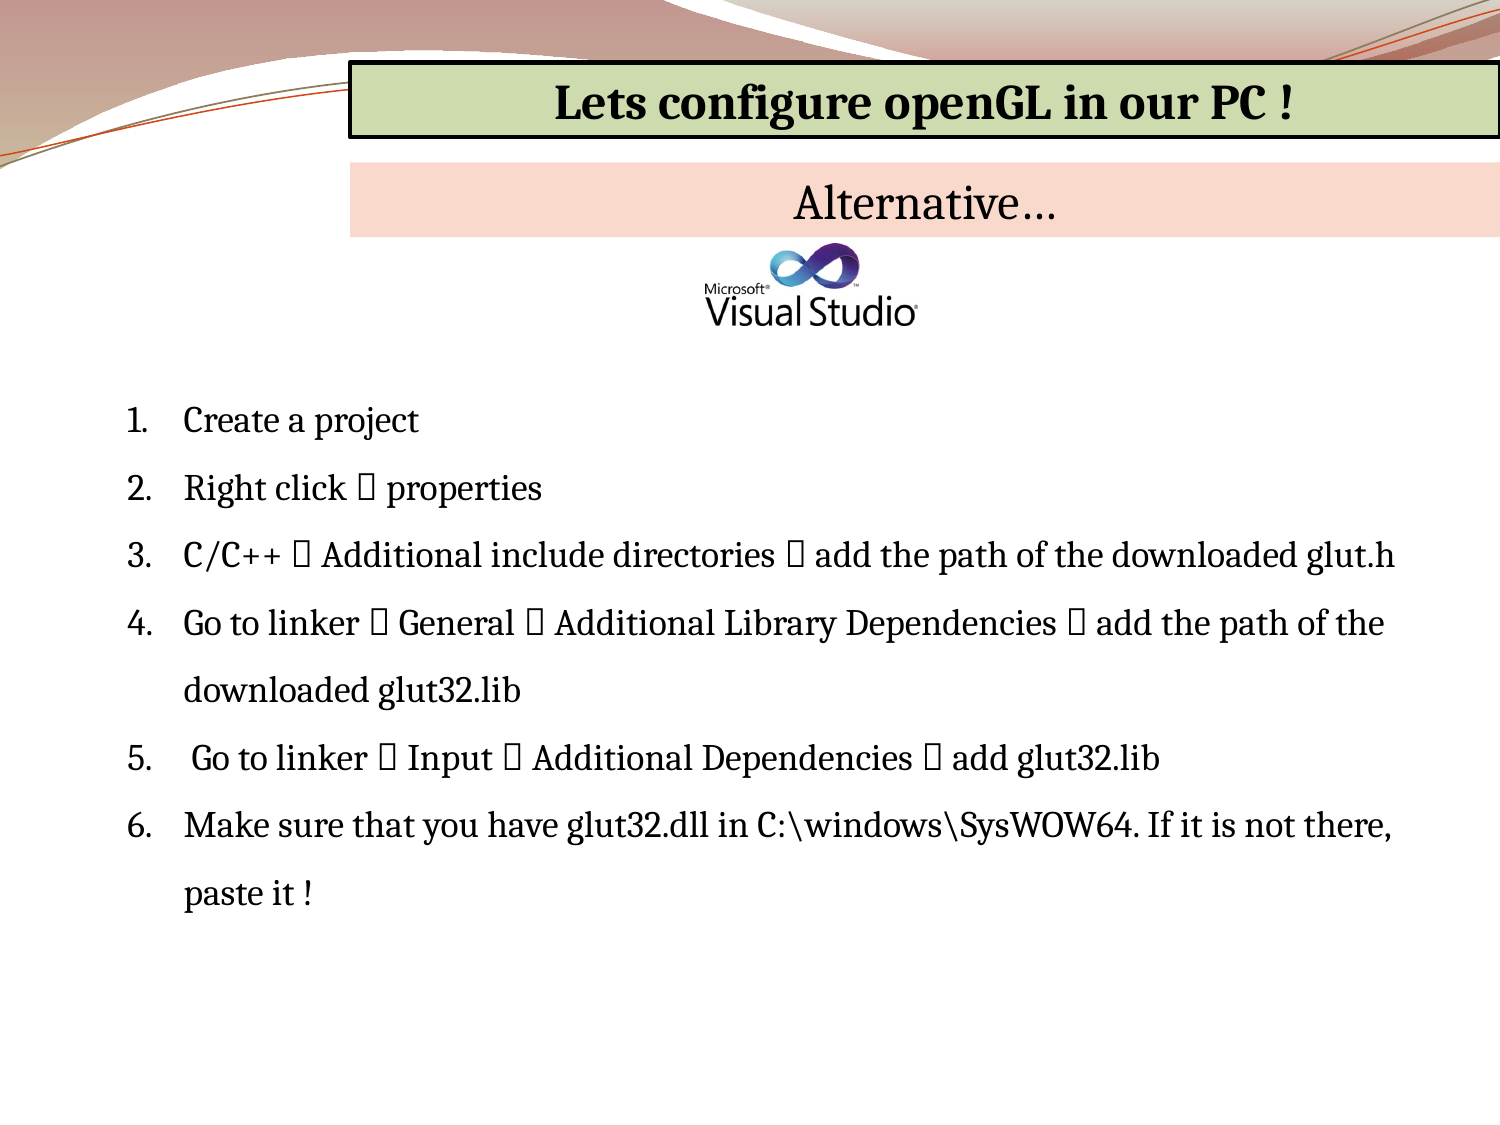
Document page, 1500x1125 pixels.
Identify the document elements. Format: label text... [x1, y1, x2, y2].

picture [705, 242, 919, 327]
text_box Alternative… [350, 162, 1500, 238]
text_box [25, 0, 1026, 203]
text_box Lets configure openGL in our PC ! [1026, 62, 1500, 138]
text_box Create a project Right click  properties C/C++  Additional include directories  add the path of the downloaded glut.h Go to linker  General  Additional Library Dependencies  add the path of the downloaded glut32.lib Go to linker  Input  Additional Dependencies  add glut32.lib Make sure that you have glut32.dll in C:\windows\SysWOW64. If it is not there, paste it ! [112, 365, 1439, 920]
